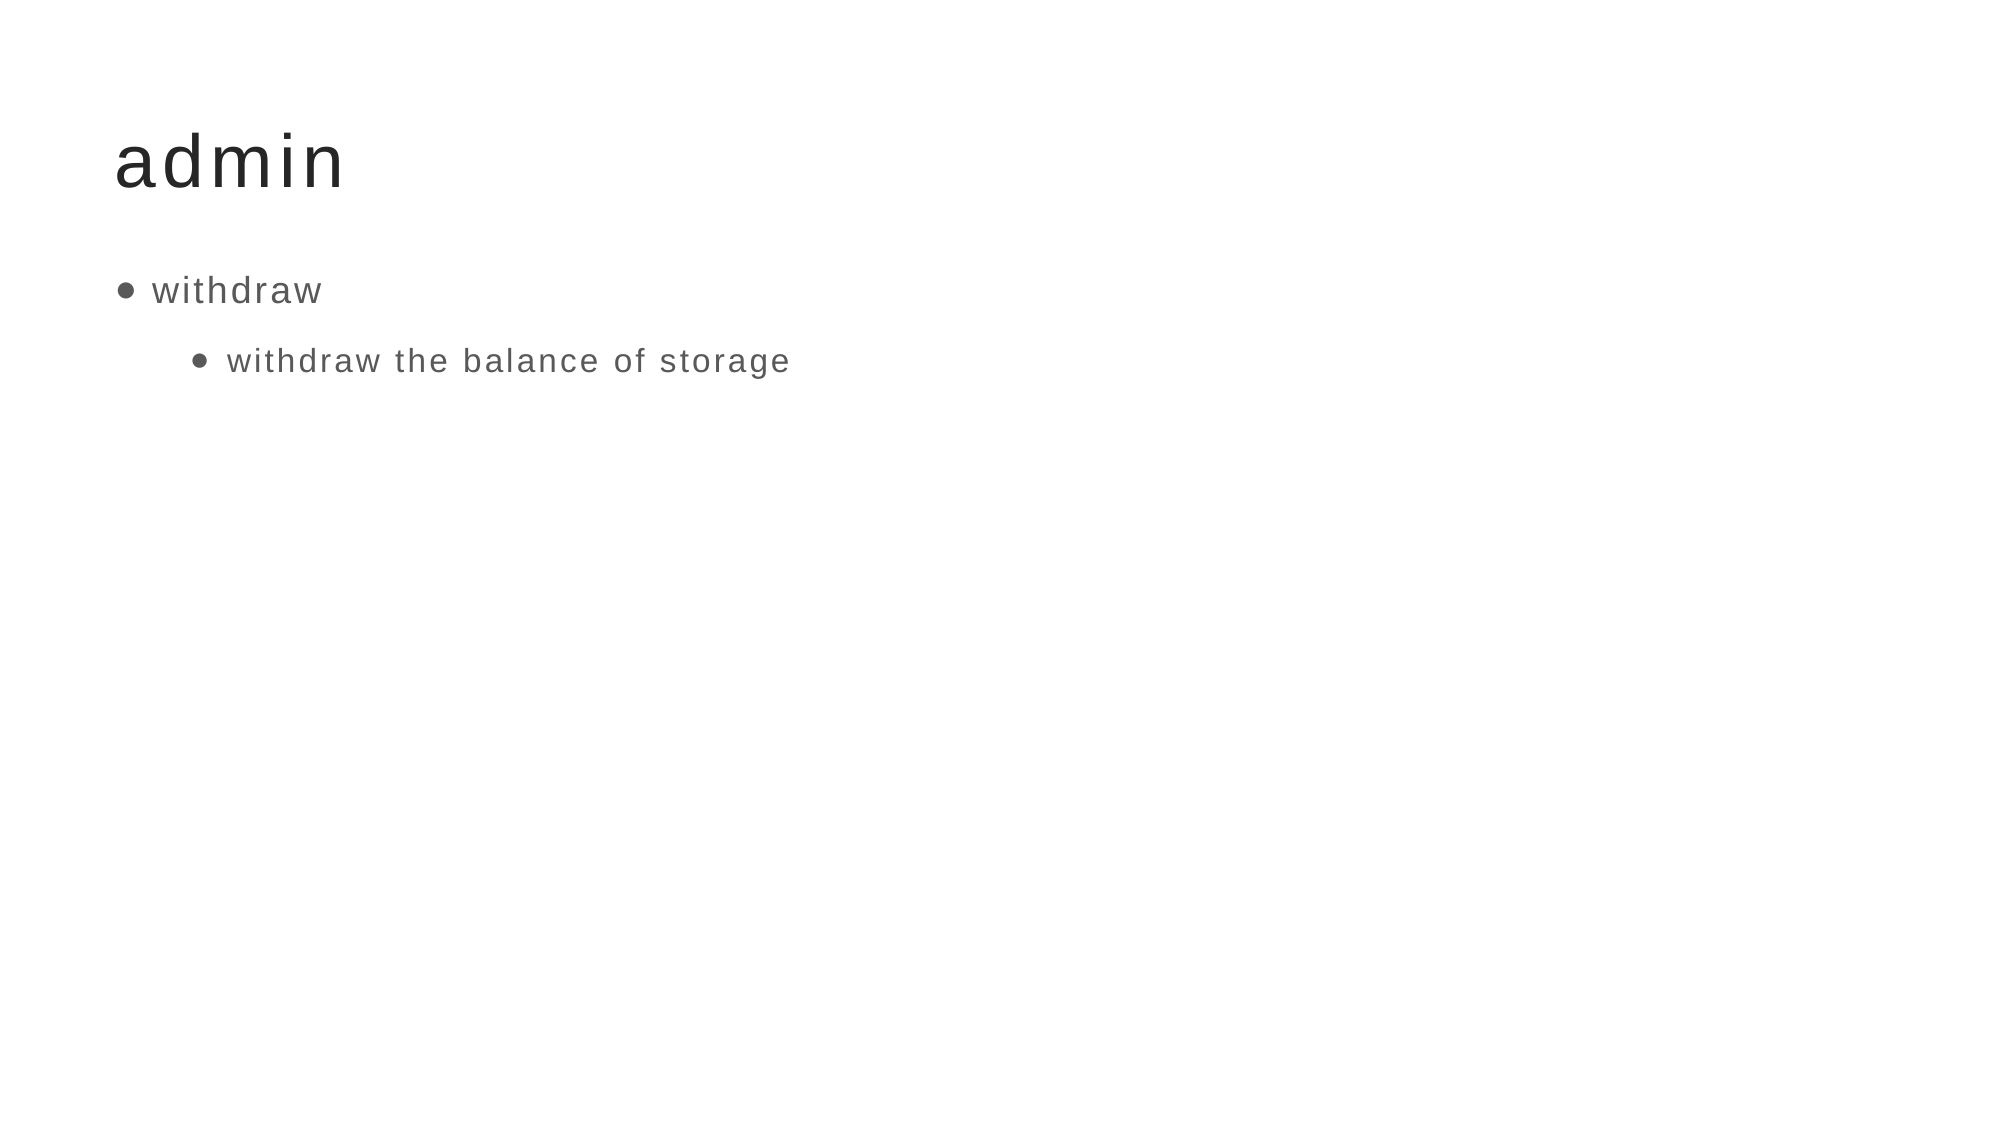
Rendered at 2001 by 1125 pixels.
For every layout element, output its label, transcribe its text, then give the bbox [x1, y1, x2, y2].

list withdraw withdraw the balance of storage [99, 244, 1900, 1026]
title admin [99, 99, 1900, 216]
